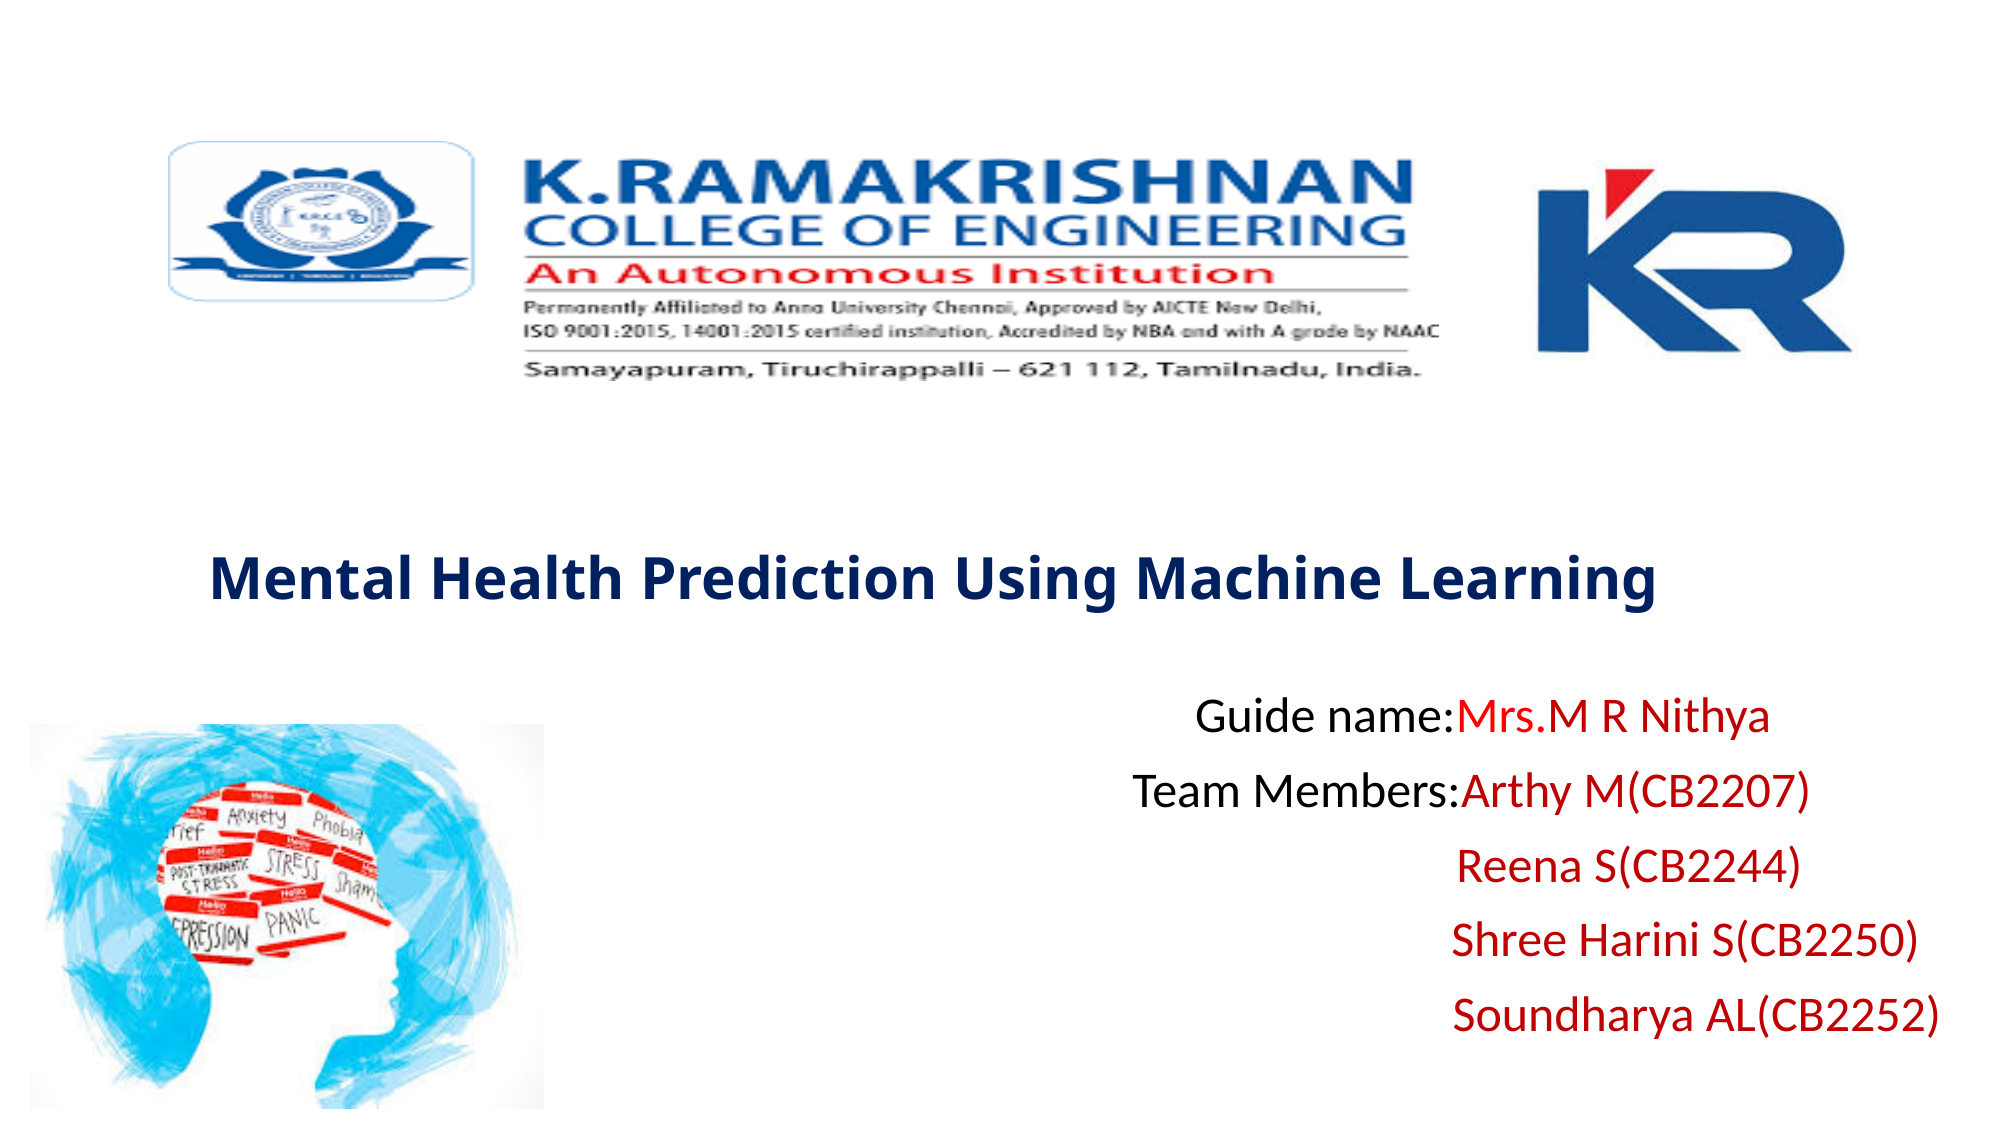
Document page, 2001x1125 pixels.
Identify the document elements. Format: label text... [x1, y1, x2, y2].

title Mental Health Prediction Using Machine Learning [183, 227, 1684, 620]
picture [30, 724, 544, 1109]
picture [168, 141, 1439, 381]
subtitle Guide name:Mrs.M R Nithya Team Members:Arthy M(CB2207) Reena S(CB2244) Shree Harini S(CB2250) Soundharya AL(CB2252) [862, 681, 2000, 1087]
picture [1507, 85, 1860, 437]
